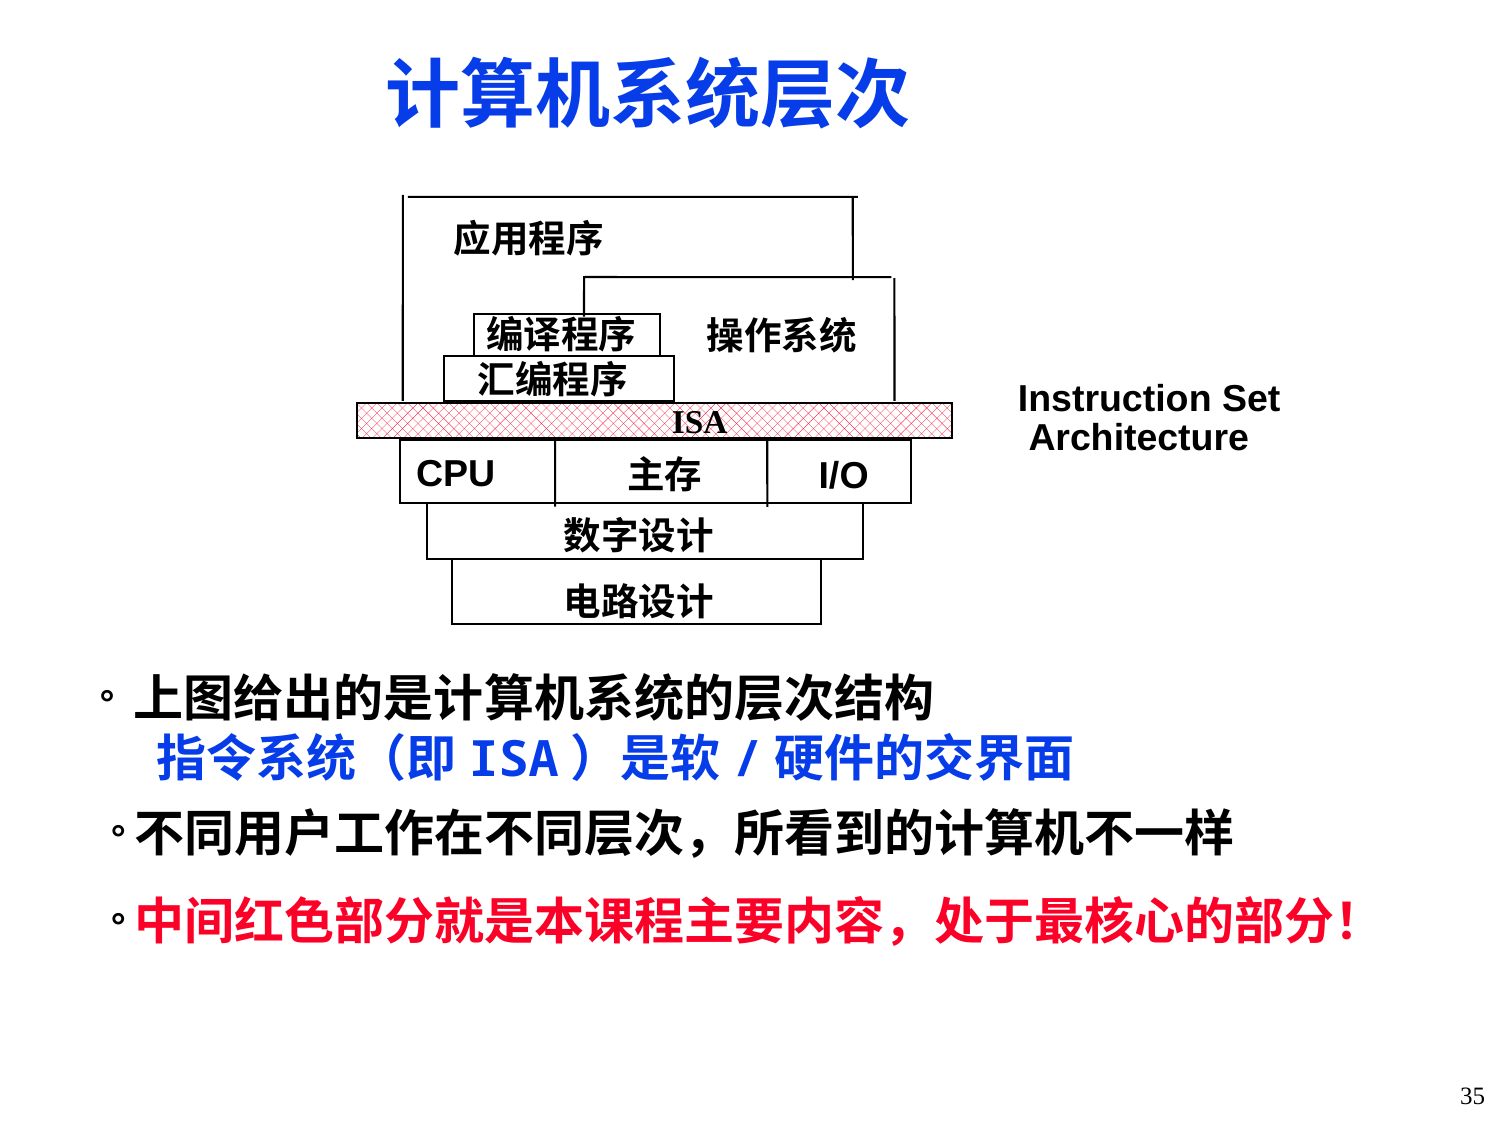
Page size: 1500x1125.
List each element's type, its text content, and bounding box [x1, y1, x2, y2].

text_box [457, 624, 462, 658]
text_box 编译程序 [585, 305, 647, 313]
text_box [768, 440, 911, 503]
text_box Instruction Set Architecture [1007, 377, 1292, 462]
text_box ISA [657, 392, 754, 448]
text_box [474, 313, 660, 350]
text_box 应用程序 [443, 210, 615, 265]
text_box °中间红色部分就是本课程主要内容，处于最核心的部分！ [100, 894, 1482, 955]
text_box 操作系统 [696, 306, 868, 362]
text_box 汇编程序 [467, 350, 693, 392]
text_box [356, 403, 657, 439]
text_box [754, 403, 953, 439]
slide_number 35 [1162, 1065, 1500, 1125]
text_box 汇编程序 [467, 401, 657, 405]
title 计算机系统层次 [374, 54, 1011, 141]
text_box [427, 502, 863, 560]
text_box 电路设计 [553, 624, 725, 628]
text_box 主存 [616, 445, 713, 500]
text_box [443, 356, 674, 401]
text_box [452, 559, 822, 624]
text_box [556, 440, 767, 502]
text_box 编译程序 [475, 305, 584, 313]
text_box °不同用户工作在不同层次，所看到的计算机不一样 [100, 806, 1401, 866]
text_box ° 上图给出的是计算机系统的层次结构 指令系统（即ISA）是软/硬件的交界面 [89, 662, 1470, 791]
text_box [400, 440, 555, 503]
